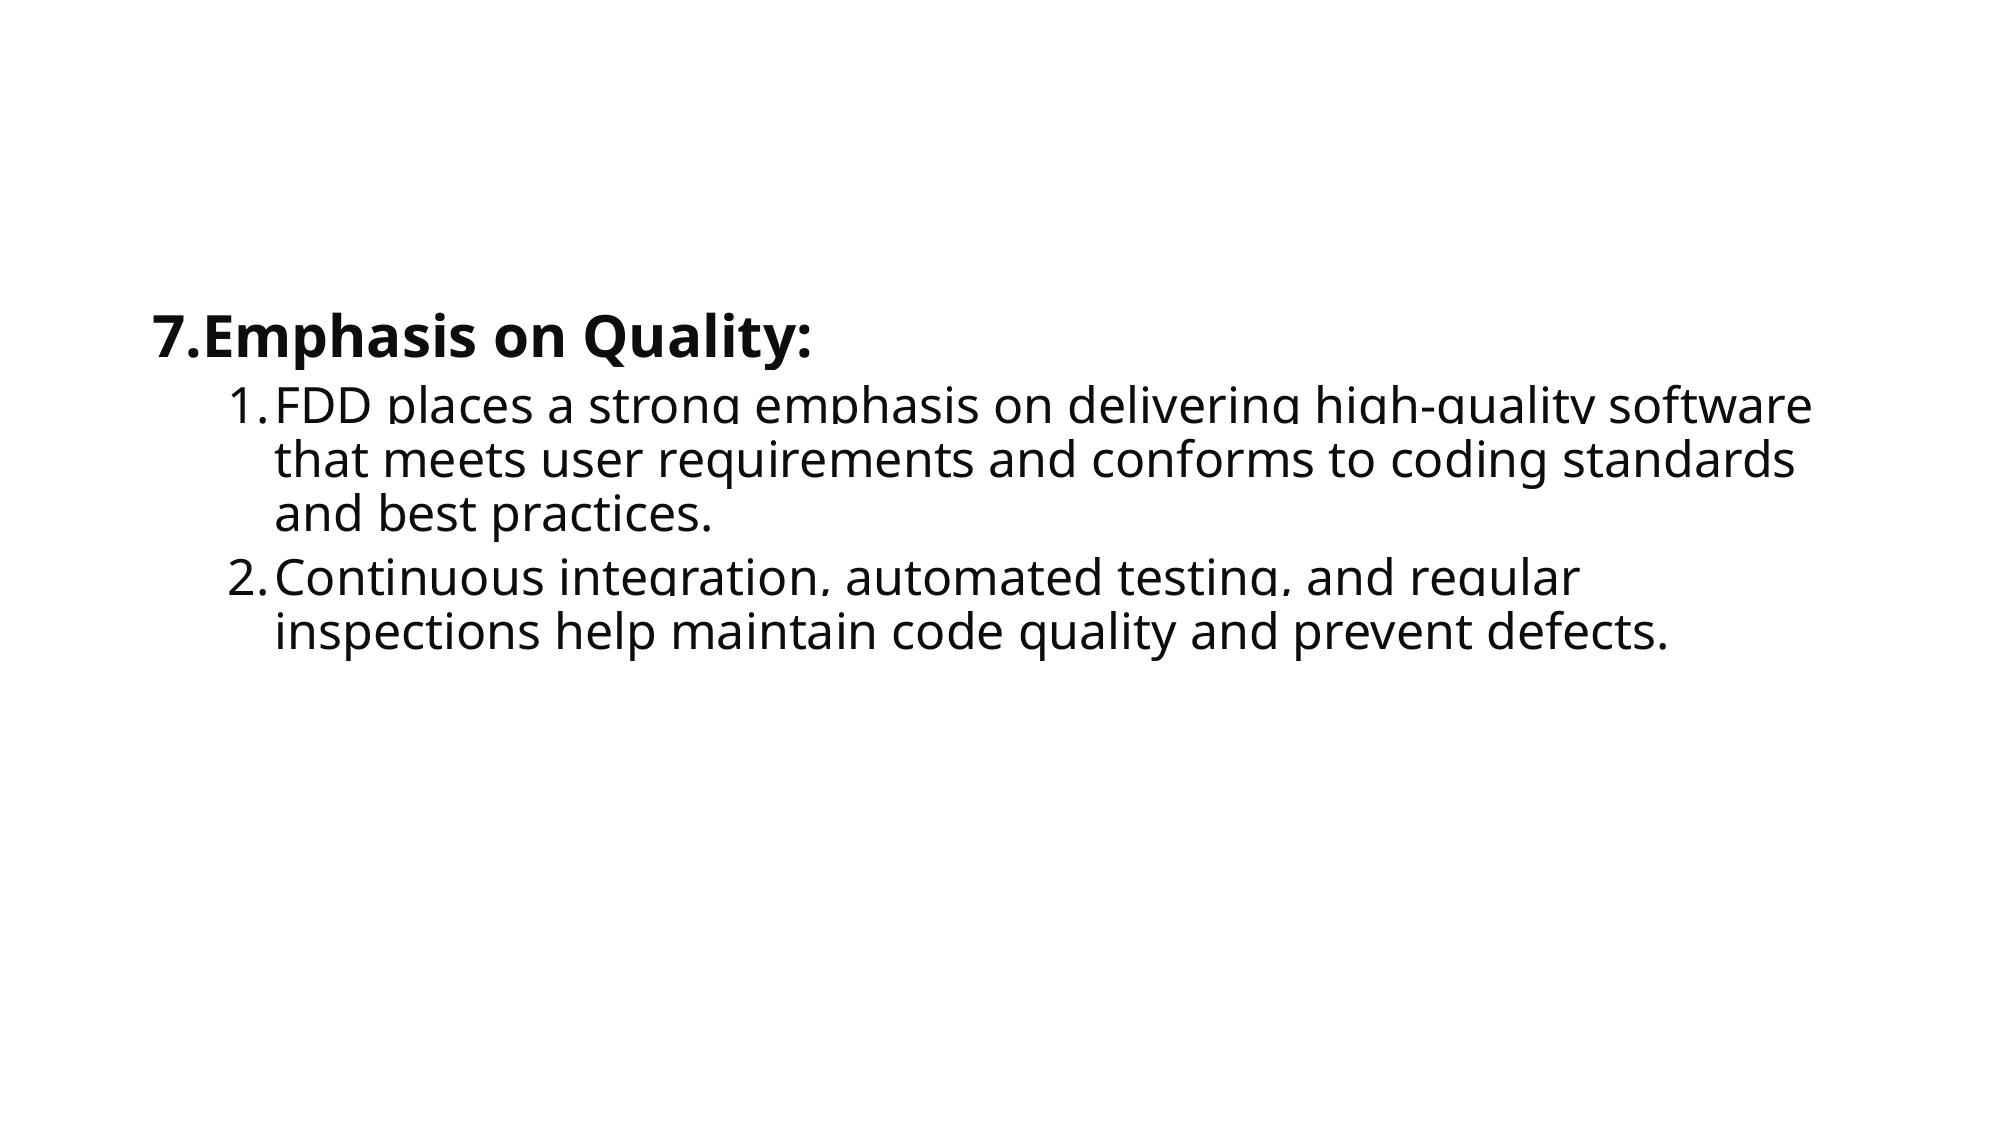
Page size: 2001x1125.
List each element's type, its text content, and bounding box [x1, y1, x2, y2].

list 7.Emphasis on Quality: FDD places a strong emphasis on delivering high-quality software that meets user requirements and conforms to coding standards and best practices. Continuous integration, automated testing, and regular inspections help maintain code quality and prevent defects. [137, 299, 1863, 1014]
